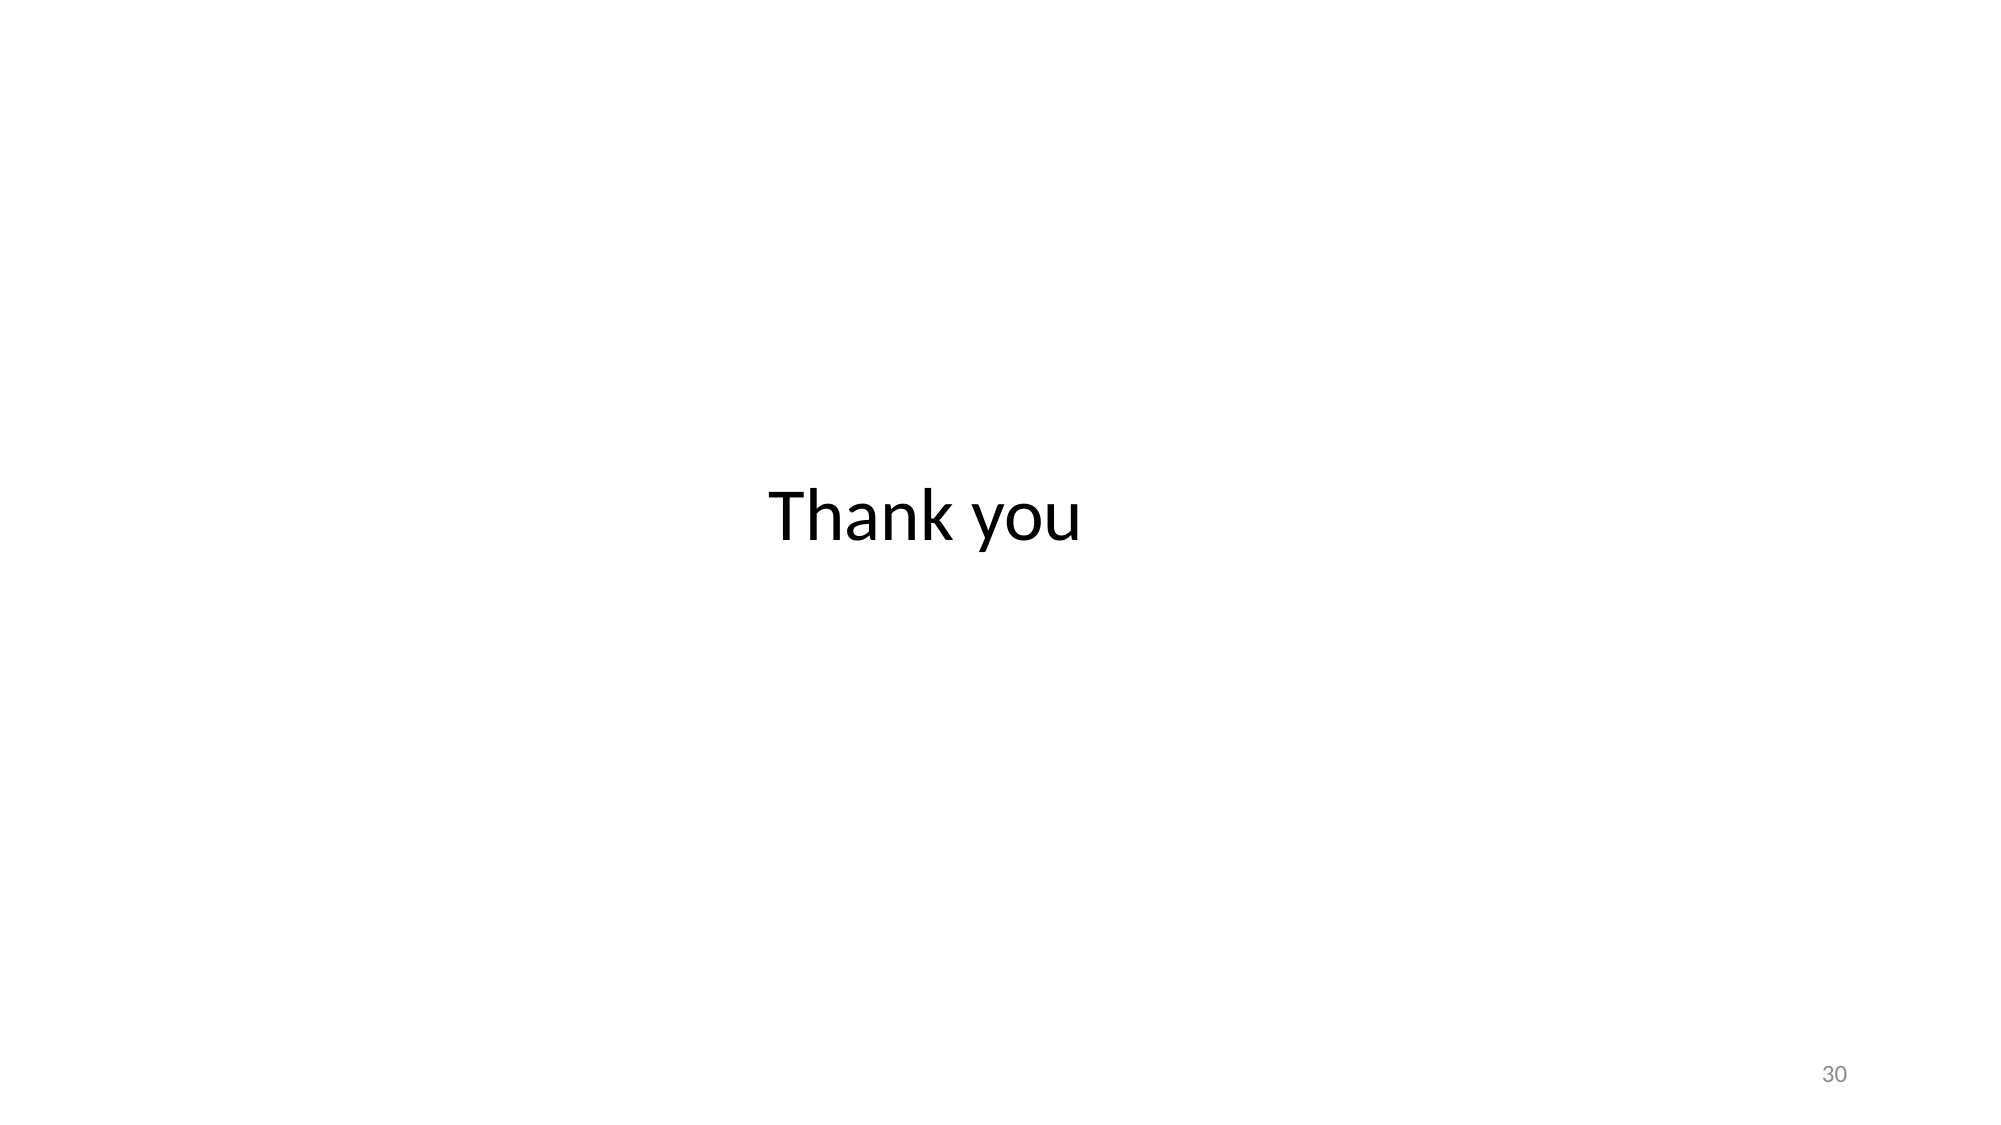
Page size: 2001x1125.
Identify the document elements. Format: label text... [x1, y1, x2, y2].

text_box Thank you [754, 458, 1115, 564]
slide_number 30 [1412, 1042, 1863, 1103]
